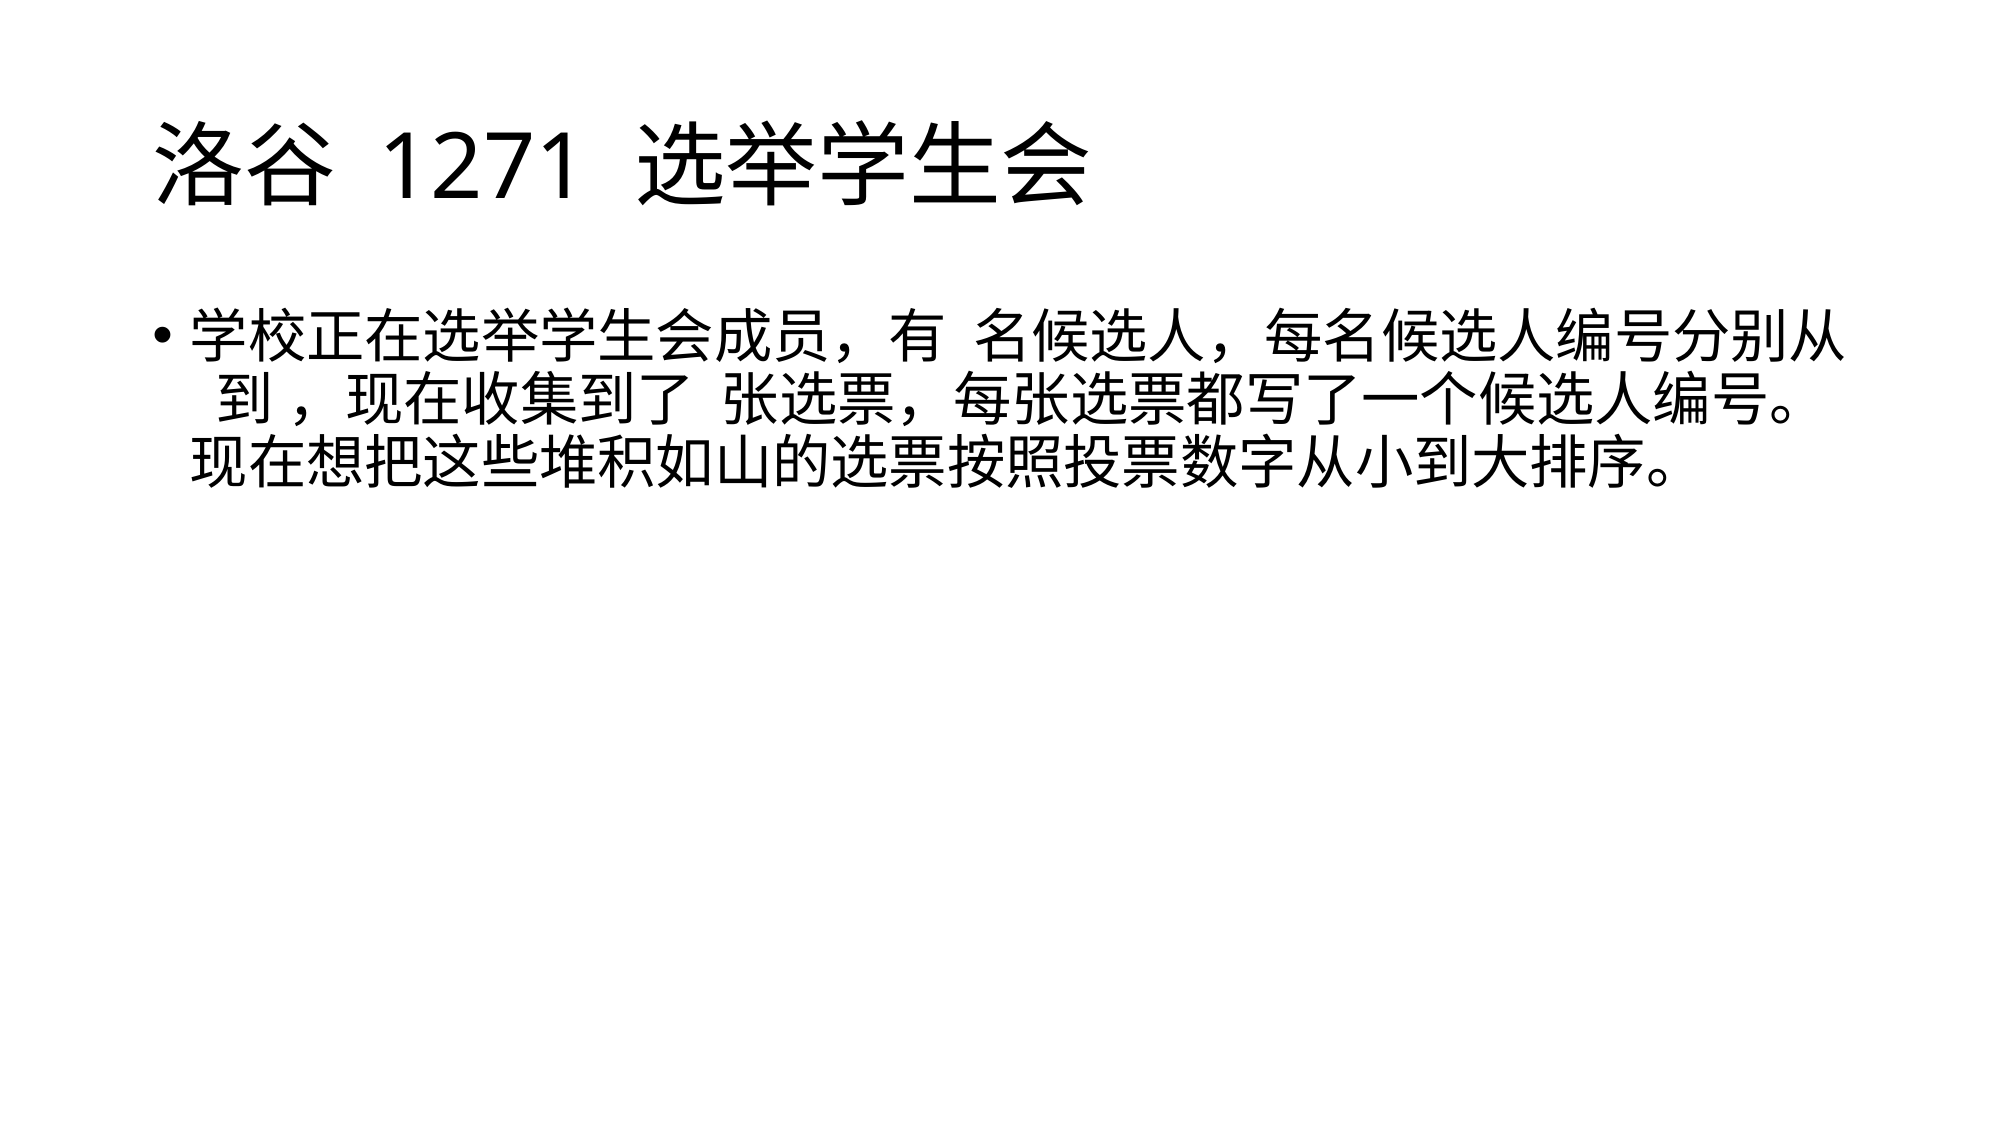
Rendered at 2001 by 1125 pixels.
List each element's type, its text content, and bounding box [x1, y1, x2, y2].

title 洛谷 1271 选举学生会 [137, 59, 1863, 278]
